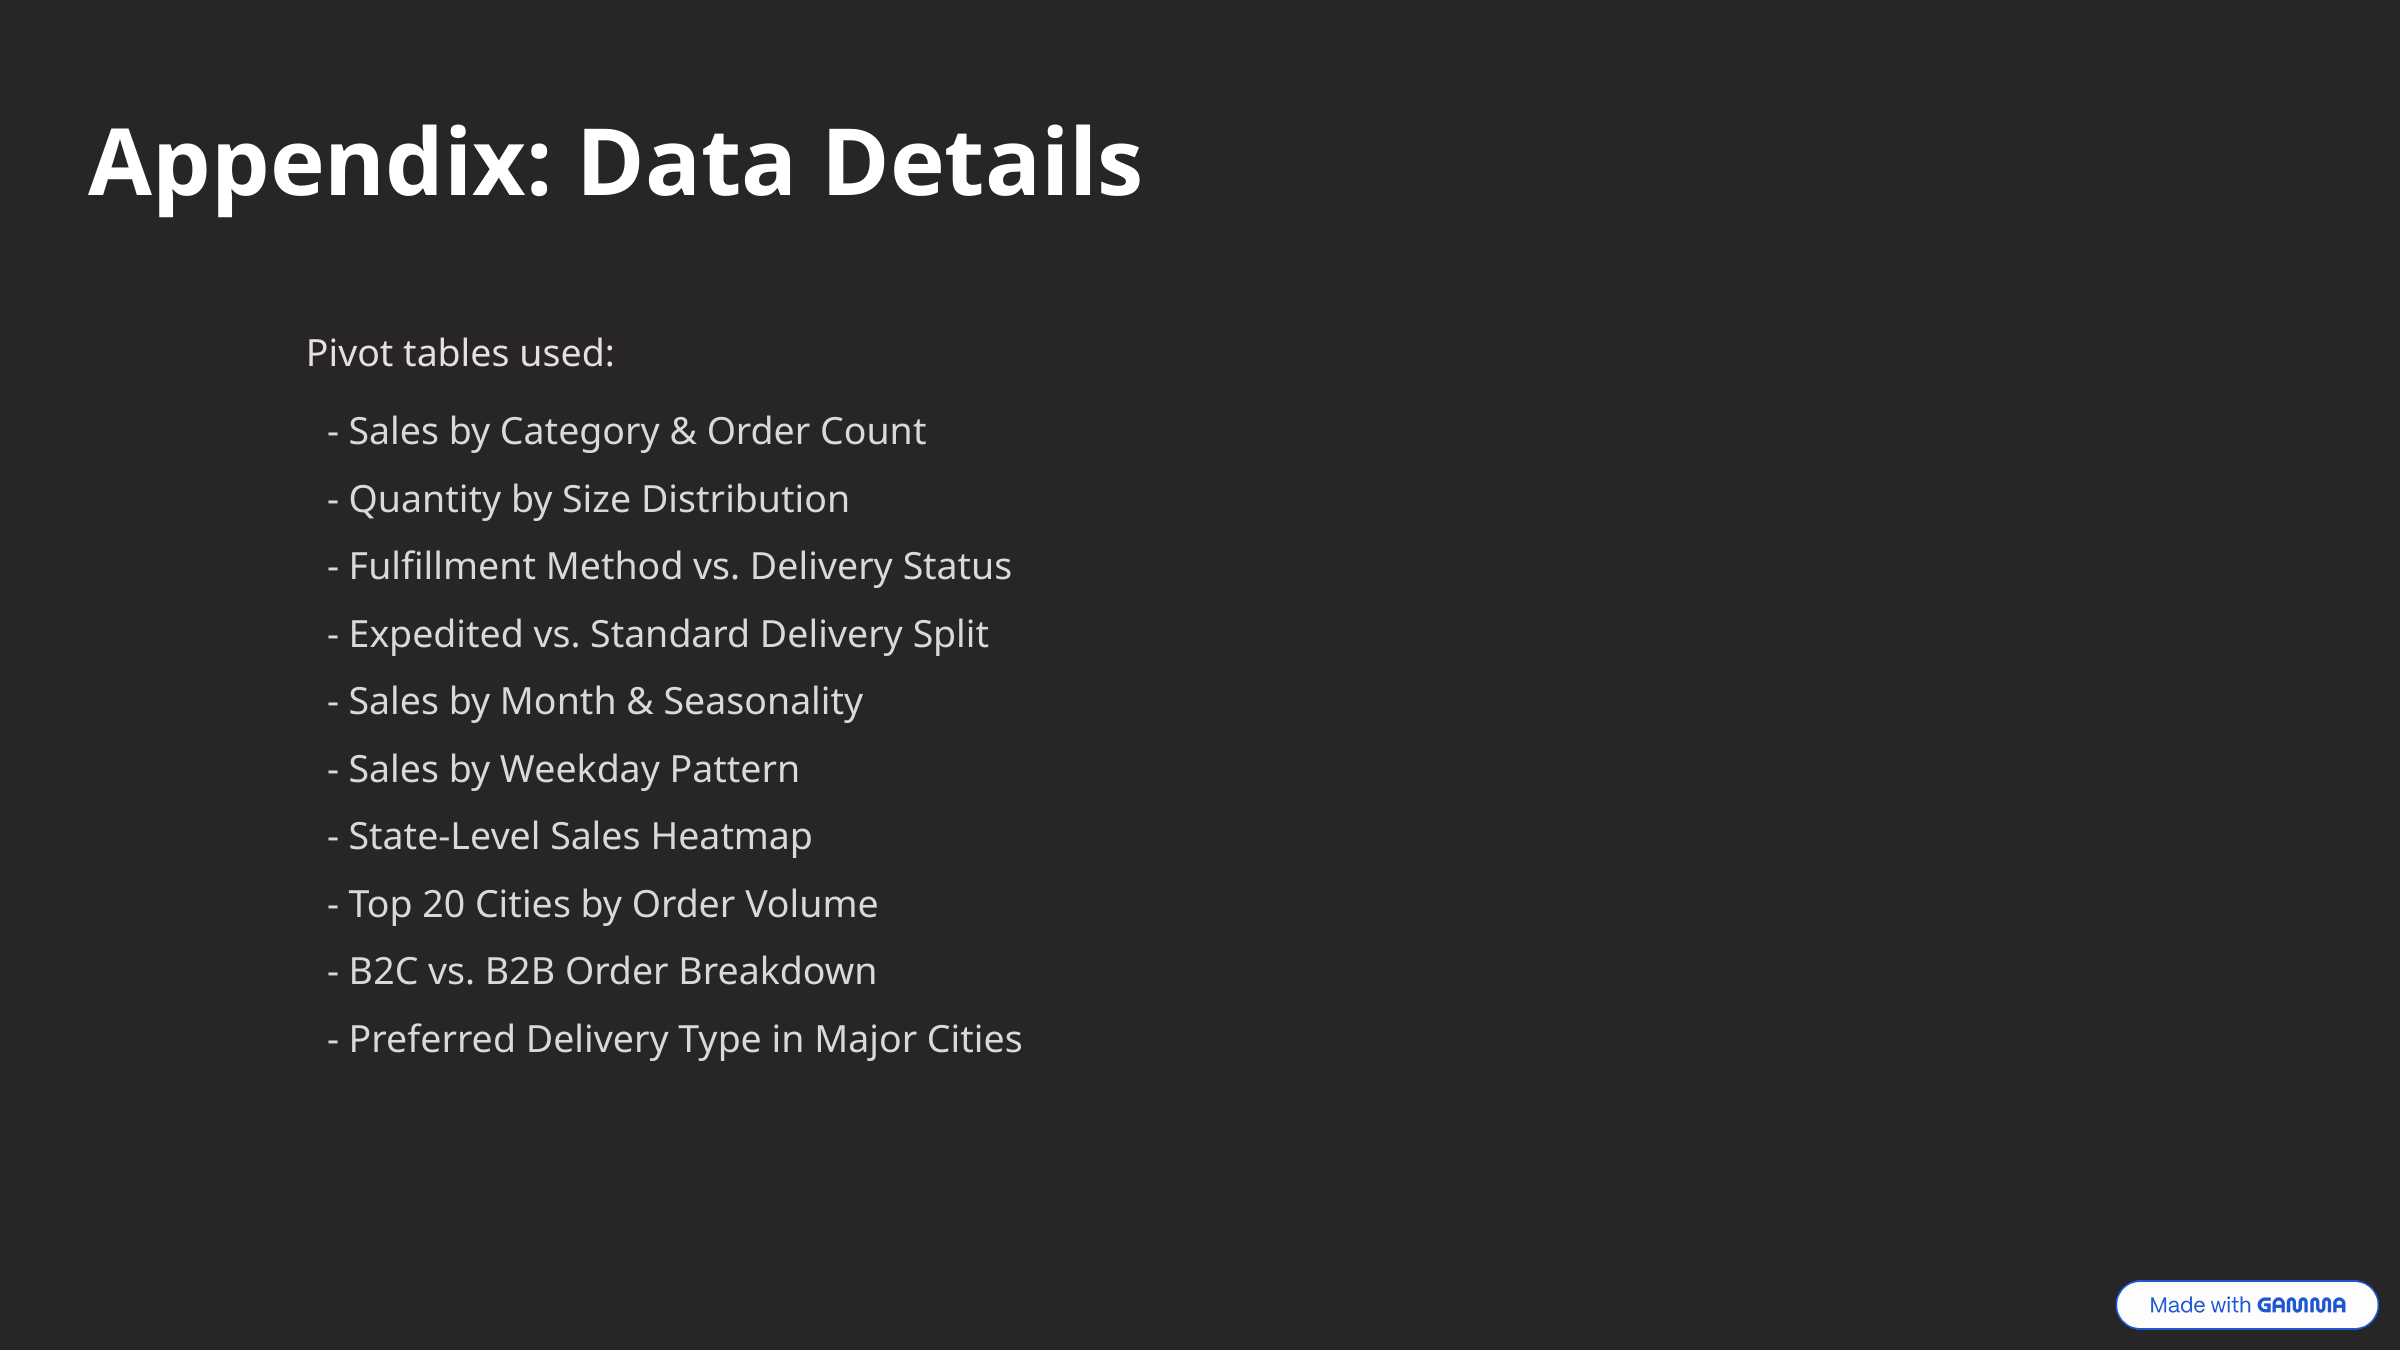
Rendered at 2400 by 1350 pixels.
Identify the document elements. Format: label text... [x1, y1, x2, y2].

text_box - Sales by Category & Order Count - Quantity by Size Distribution - Fulfillment Method vs. Delivery Status - Expedited vs. Standard Delivery Split - Sales by Month & Seasonality - Sales by Weekday Pattern - State-Level Sales Heatmap - Top 20 Cities by Order Volume - B2C vs. B2B Order Breakdown - Preferred Delivery Type in Major Cities [274, 377, 1545, 1067]
text_box Pivot tables used: [0, 306, 1061, 441]
text_box Appendix: Data Details [74, 91, 1274, 222]
picture [2106, 1271, 2389, 1339]
